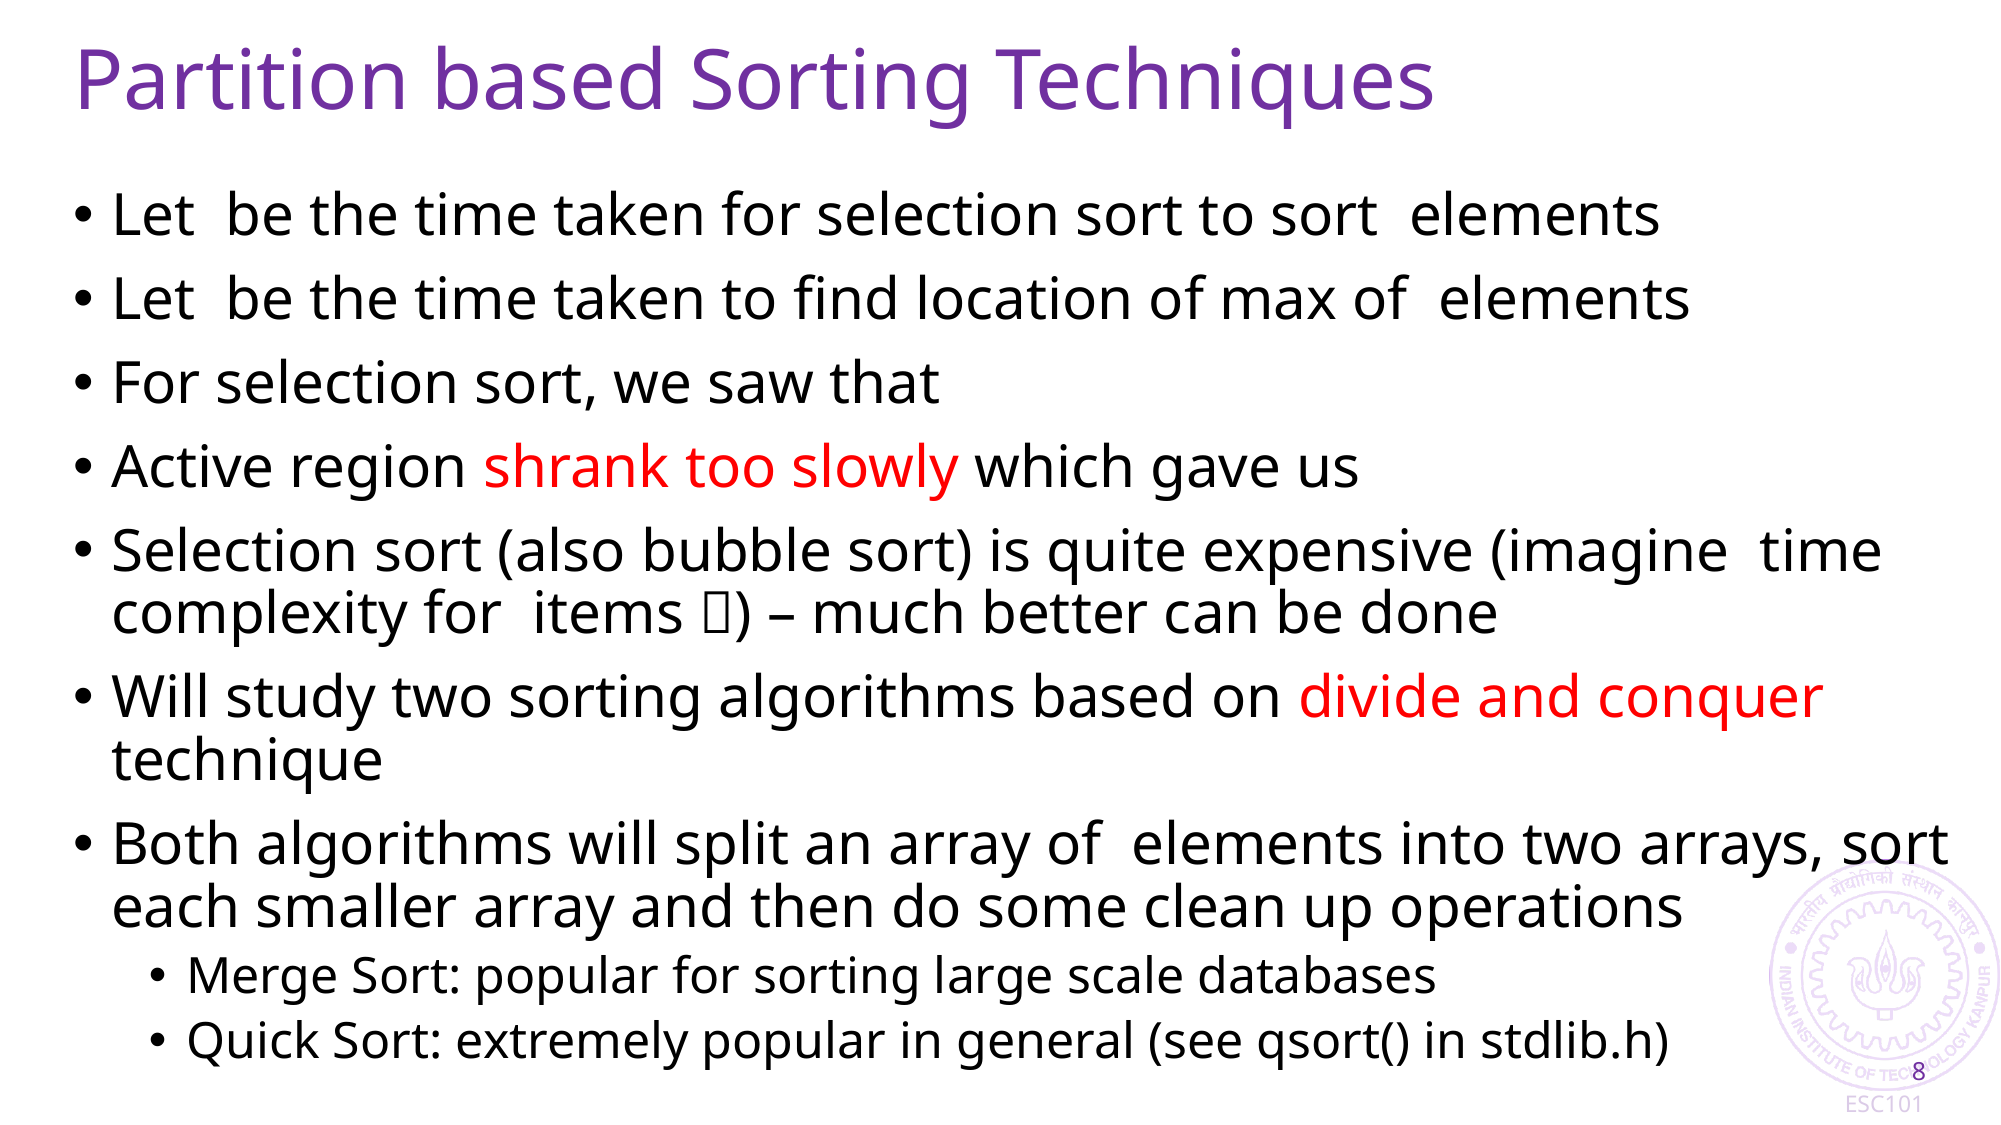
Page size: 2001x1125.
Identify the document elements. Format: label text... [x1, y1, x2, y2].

footer [319, 1042, 1863, 1103]
title Partition based Sorting Techniques [58, 0, 1942, 165]
slide_number 8 [1863, 1042, 1942, 1103]
